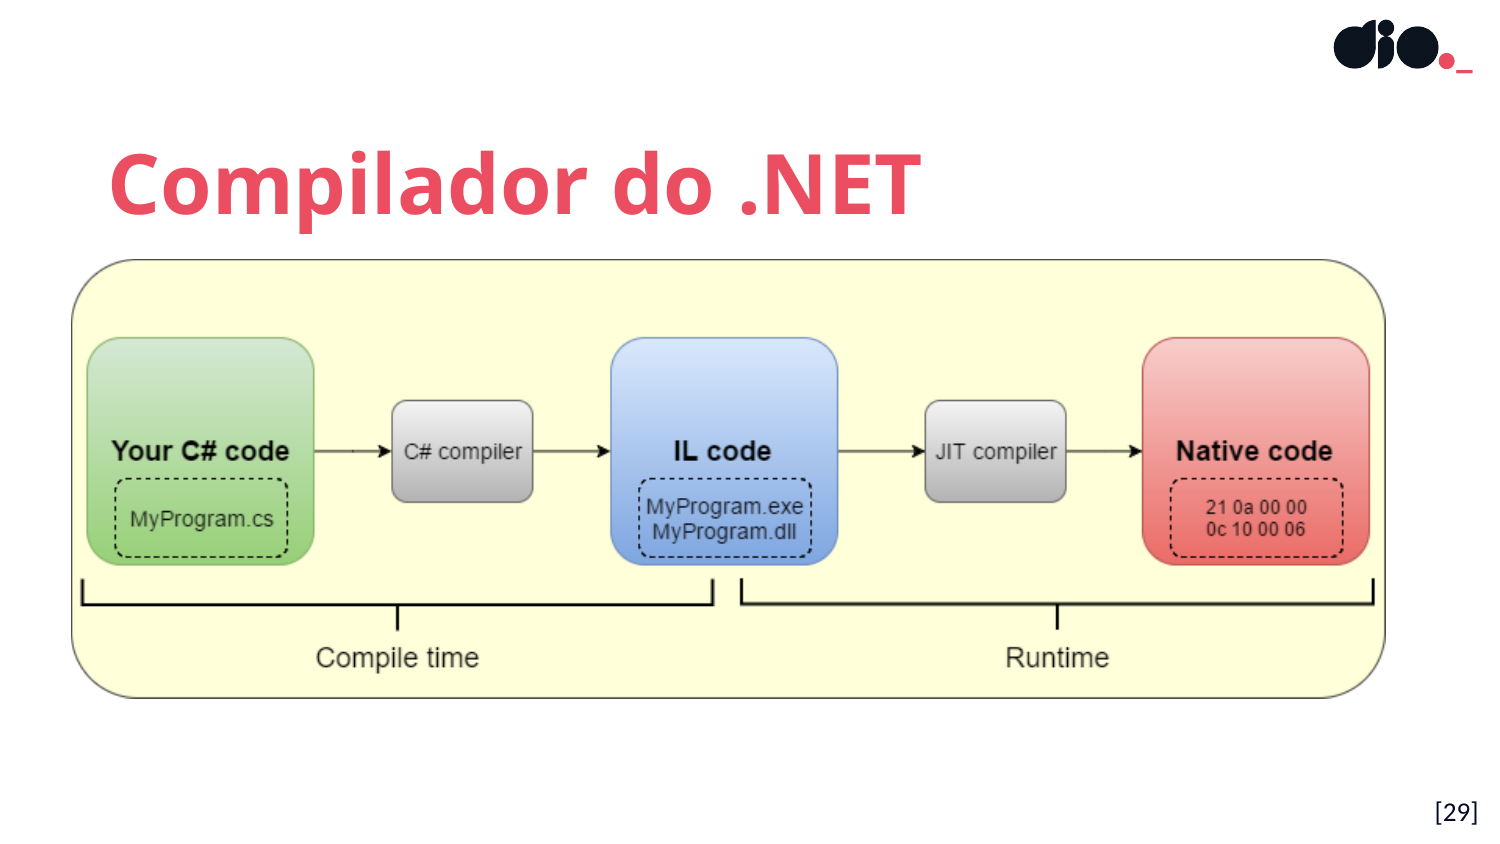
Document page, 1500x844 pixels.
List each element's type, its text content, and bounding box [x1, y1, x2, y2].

picture [70, 259, 1386, 700]
slide_number [‹#›] [1403, 779, 1494, 844]
picture [1333, 19, 1473, 74]
text_box Compilador do .NET [92, 104, 1408, 243]
